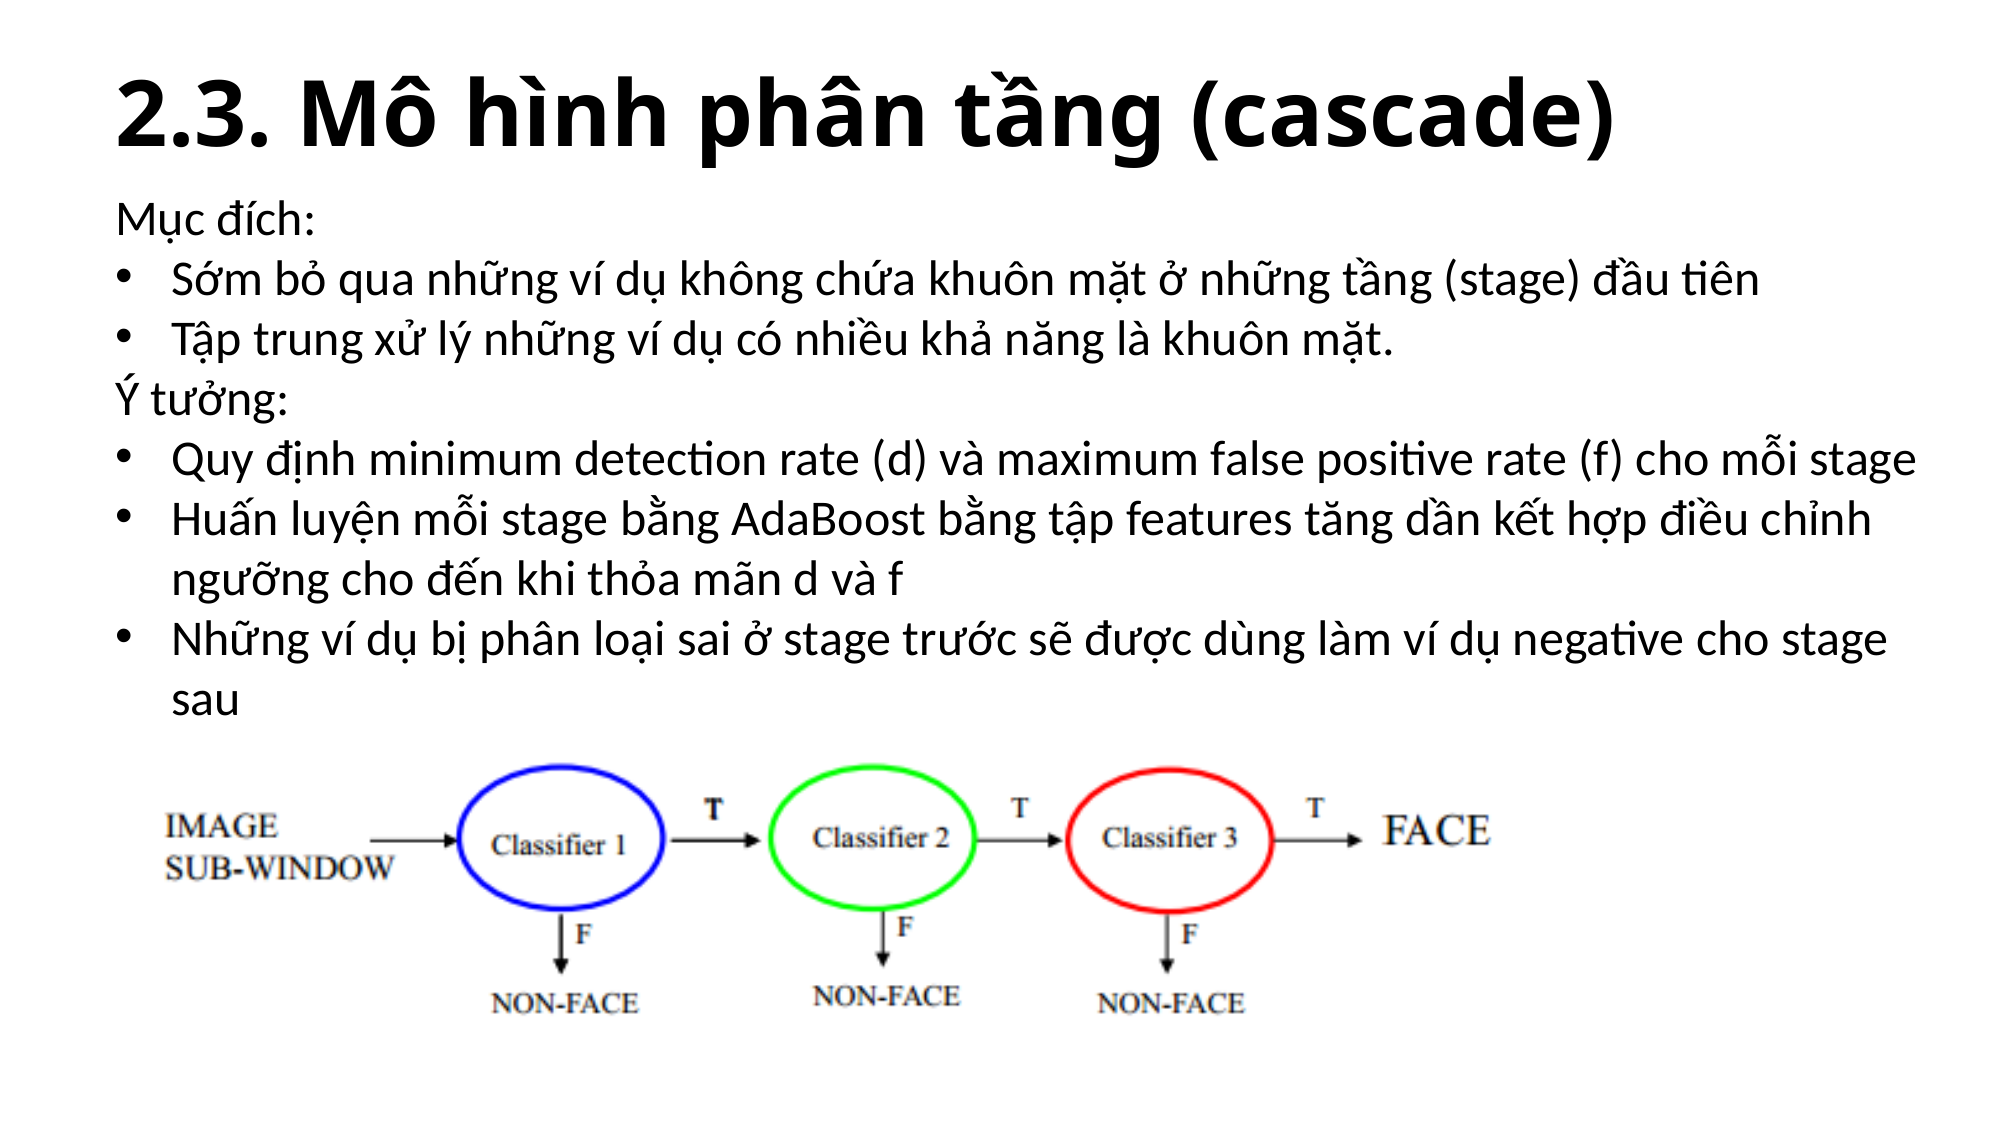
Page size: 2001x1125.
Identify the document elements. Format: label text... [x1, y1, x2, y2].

picture [163, 744, 1499, 1036]
title 2.3. Mô hình phân tầng (cascade) [100, 60, 1826, 173]
text_box Mục đích: Sớm bỏ qua những ví dụ không chứa khuôn mặt ở những tầng (stage) đầu tiên Tập trung xử lý những ví dụ có nhiều khả năng là khuôn mặt. Ý tưởng: Quy định minimum detection rate (d) và maximum false positive rate (f) cho mỗi stage Huấn luyện mỗi stage bằng AdaBoost bằng tập features tăng dần kết hợp điều chỉnh ngưỡng cho đến khi thỏa mãn d và f Những ví dụ bị phân loại sai ở stage trước sẽ được dùng làm ví dụ negative cho stage sau [100, 178, 1963, 733]
